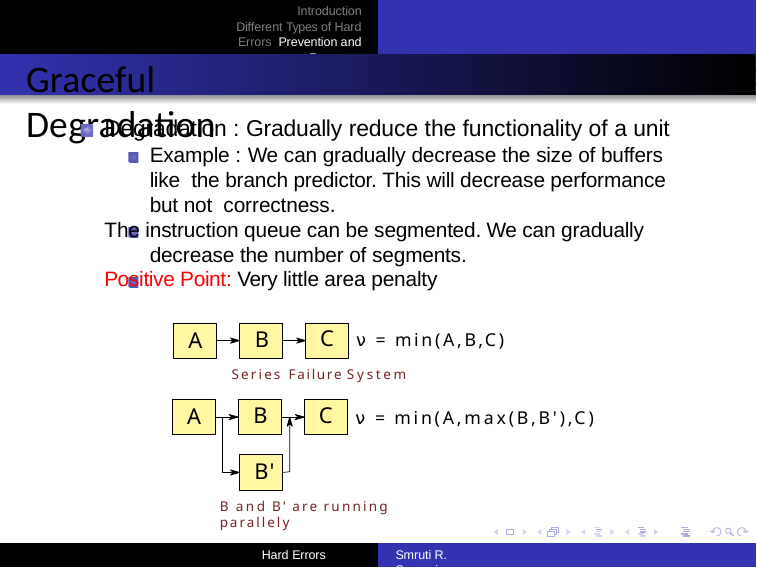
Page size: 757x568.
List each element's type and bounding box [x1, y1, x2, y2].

title [23, 104, 312, 151]
text_box [353, 404, 604, 429]
text_box [217, 494, 463, 530]
text_box [171, 398, 348, 491]
text_box [102, 112, 699, 291]
text_box [80, 124, 94, 137]
text_box [229, 363, 407, 383]
text_box [353, 326, 515, 351]
text_box [172, 322, 350, 359]
text_box [0, 542, 757, 568]
text_box [0, 0, 757, 104]
